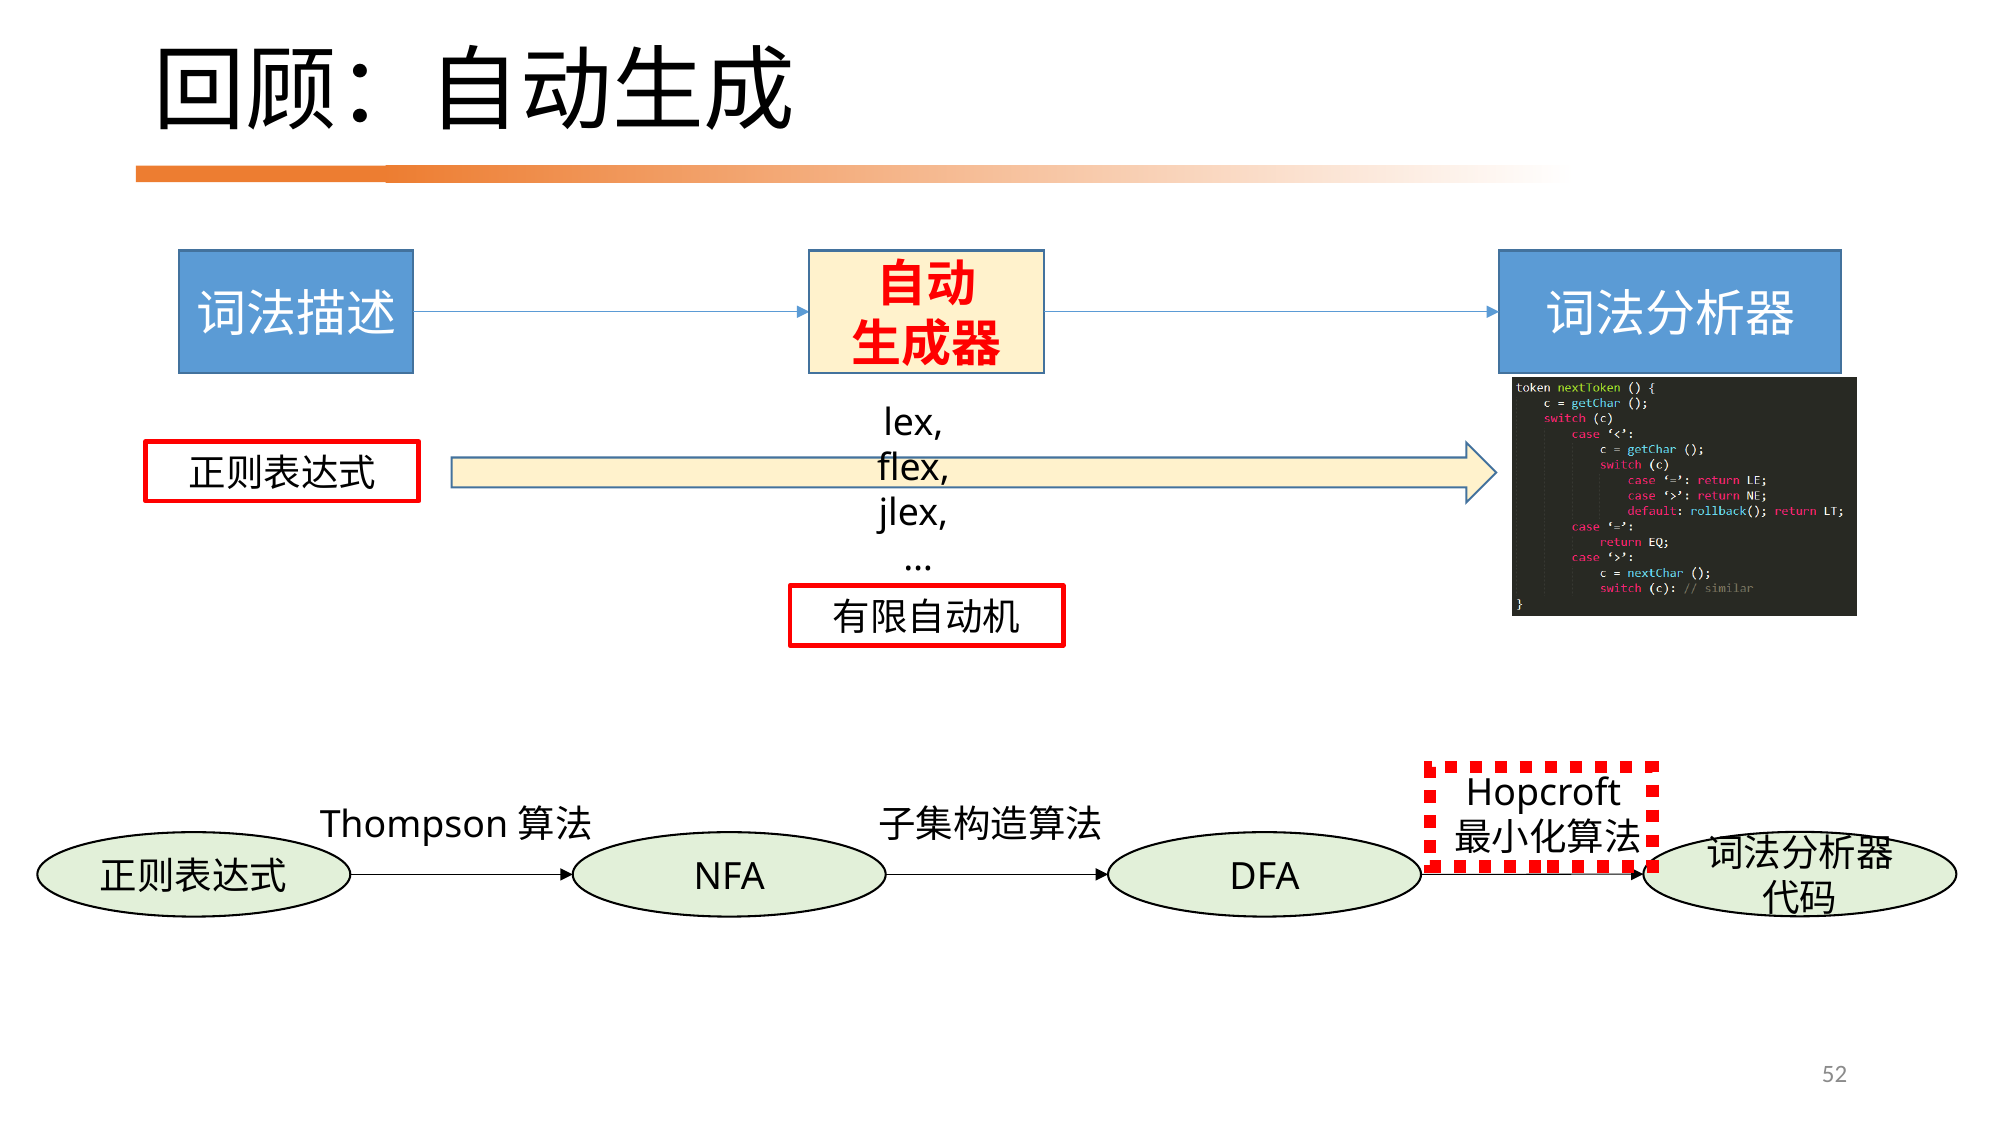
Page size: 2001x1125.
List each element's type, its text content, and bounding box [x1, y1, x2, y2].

text_box 自动 生成器 [808, 249, 1045, 374]
text_box 词法描述 [178, 249, 414, 374]
text_box 正则表达式 [145, 441, 419, 502]
text_box 有限自动机 [789, 616, 1064, 646]
slide_number 52 [1412, 1042, 1863, 1103]
text_box 词法分析器 [1498, 249, 1842, 374]
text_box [37, 760, 1957, 917]
title 回顾：自动生成 [138, 25, 1810, 160]
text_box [451, 377, 1857, 616]
